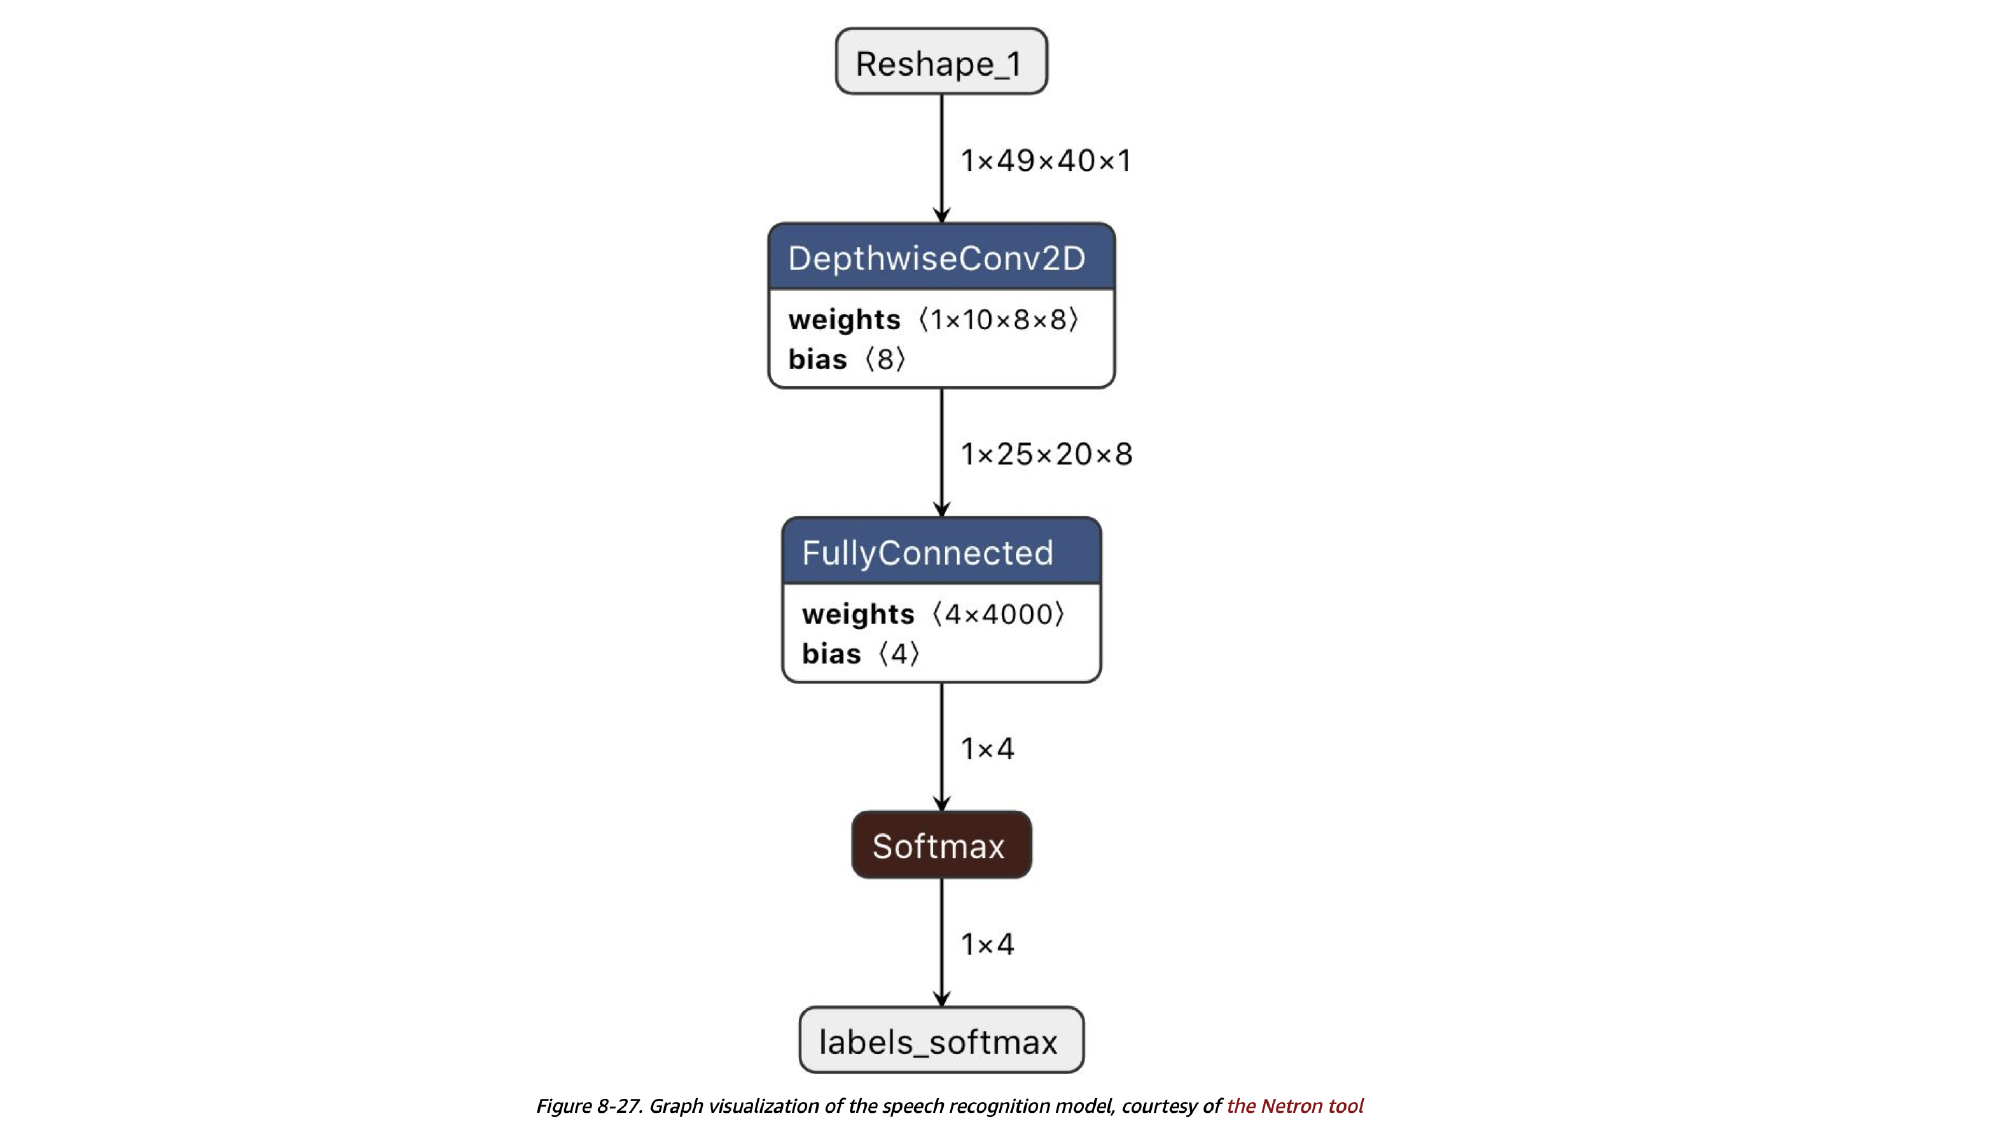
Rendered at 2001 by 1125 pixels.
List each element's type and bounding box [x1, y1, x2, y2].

picture [505, 0, 1379, 1125]
